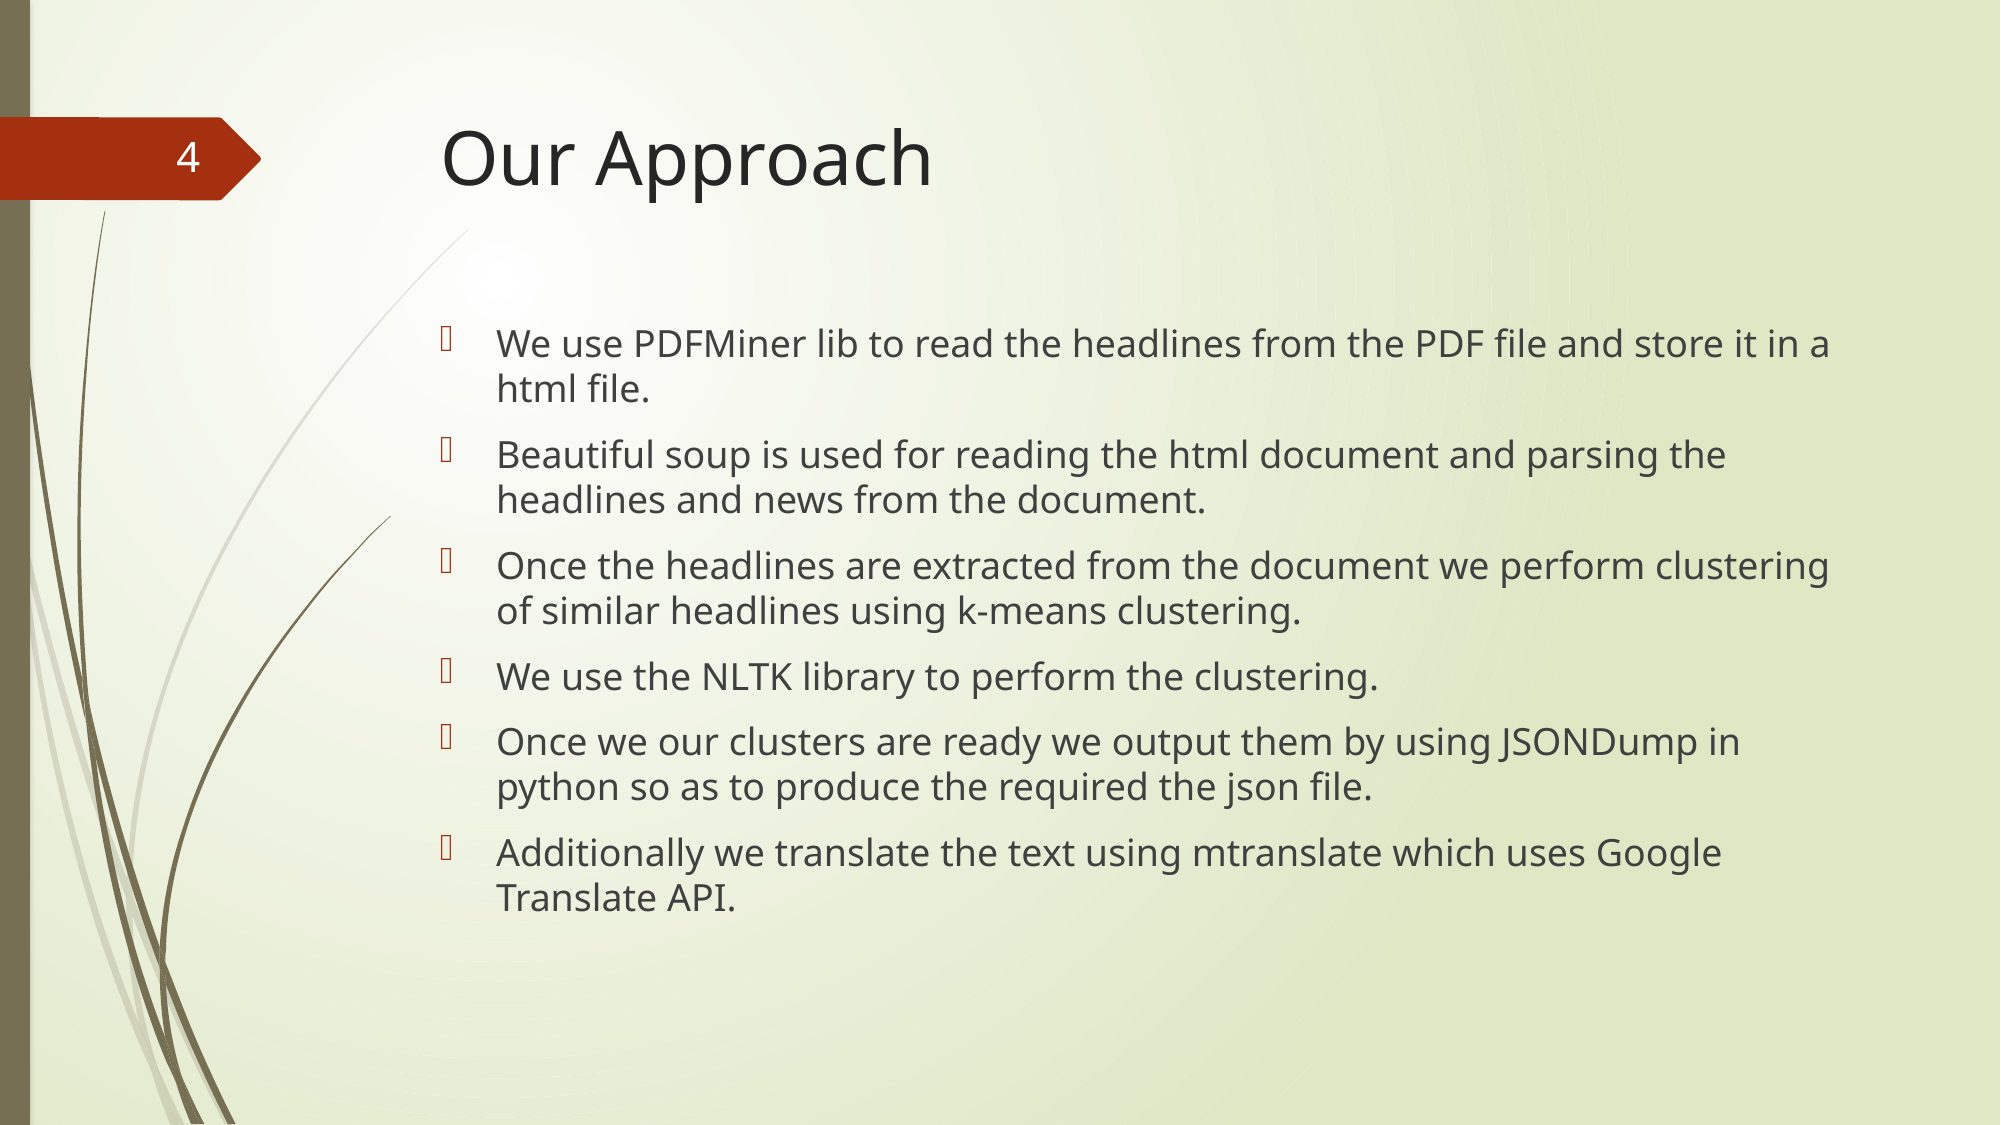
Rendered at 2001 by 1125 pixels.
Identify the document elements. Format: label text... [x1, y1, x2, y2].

list We use PDFMiner lib to read the headlines from the PDF file and store it in a html file. Beautiful soup is used for reading the html document and parsing the headlines and news from the document. Once the headlines are extracted from the document we perform clustering of similar headlines using k-means clustering. We use the NLTK library to perform the clustering. Once we our clusters are ready we output them by using JSONDump in python so as to produce the required the json file. Additionally we translate the text using mtranslate which uses Google Translate API. [424, 312, 1888, 933]
title Our Approach [425, 102, 1888, 312]
slide_number 4 [87, 129, 216, 190]
